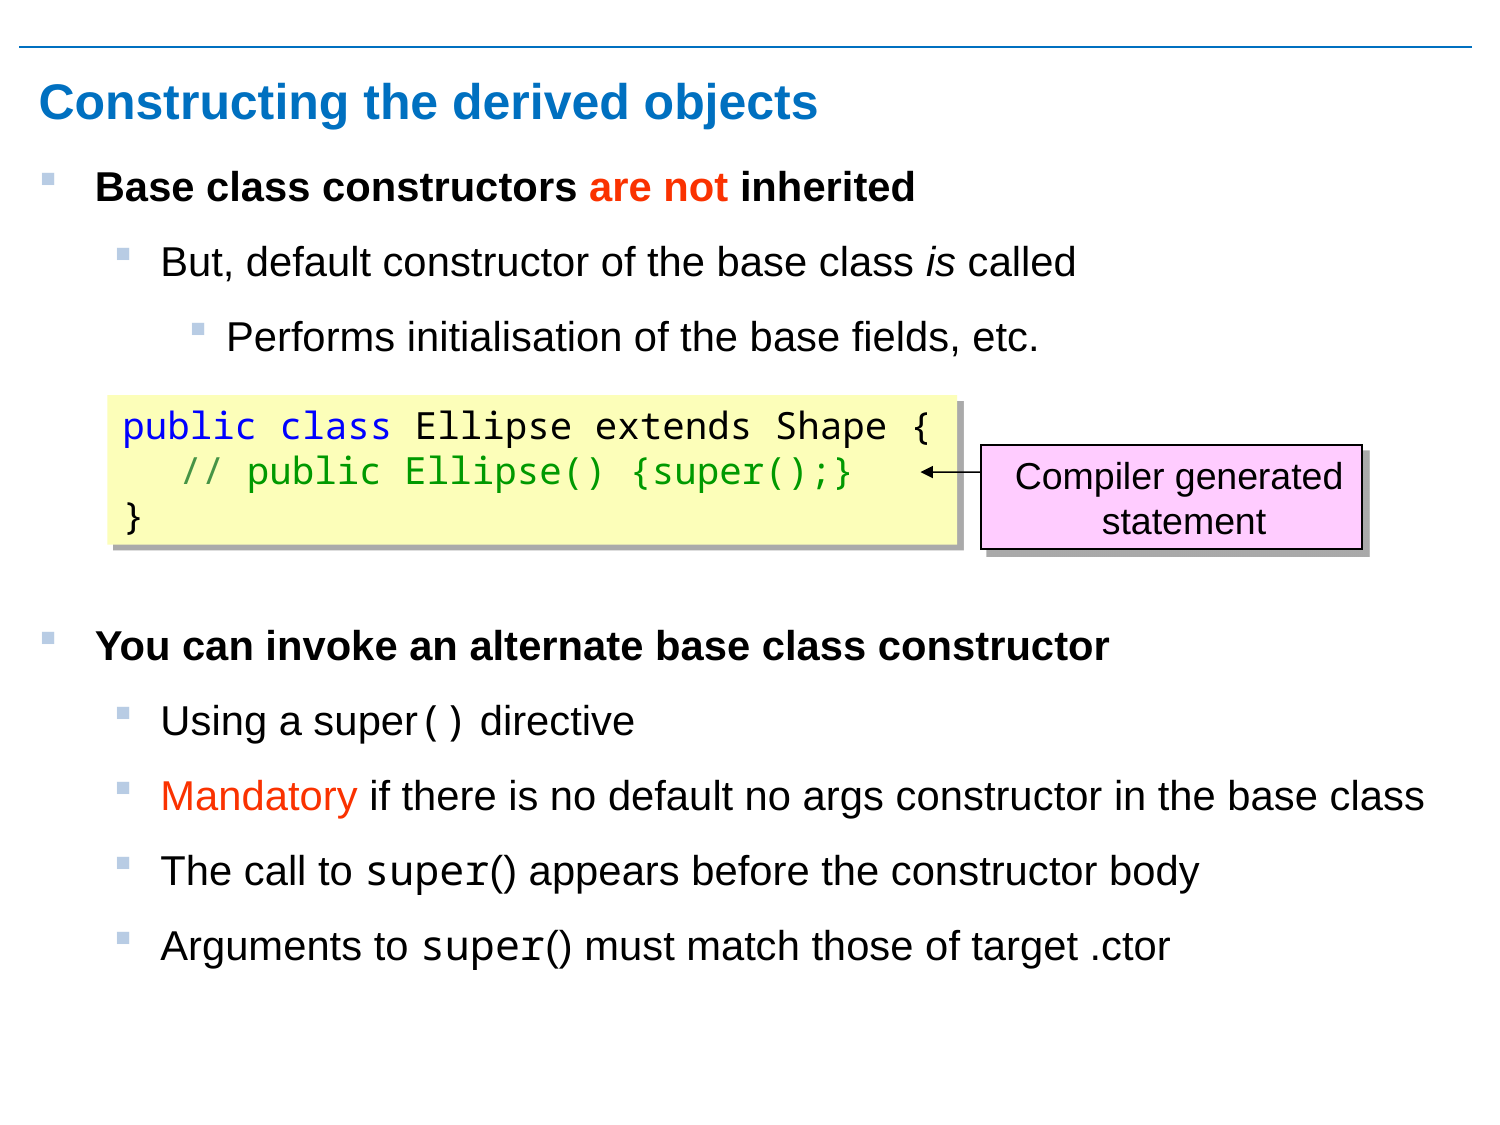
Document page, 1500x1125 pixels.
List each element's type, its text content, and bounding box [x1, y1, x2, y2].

text_box [920, 465, 982, 479]
list Base class constructors are not inherited But, default constructor of the base class is called Performs initialisation of the base fields, etc. You can invoke an alternate base class constructor Using a super() directive Mandatory if there is no default no args constructor in the base class The call to super() appears before the constructor body Arguments to super() must match those of target .ctor [23, 152, 1465, 1009]
title Constructing the derived objects [23, 58, 1465, 141]
text_box public class Ellipse extends Shape { // public Ellipse() {super();} } [107, 395, 958, 545]
text_box Compiler generated statement [980, 444, 1363, 550]
